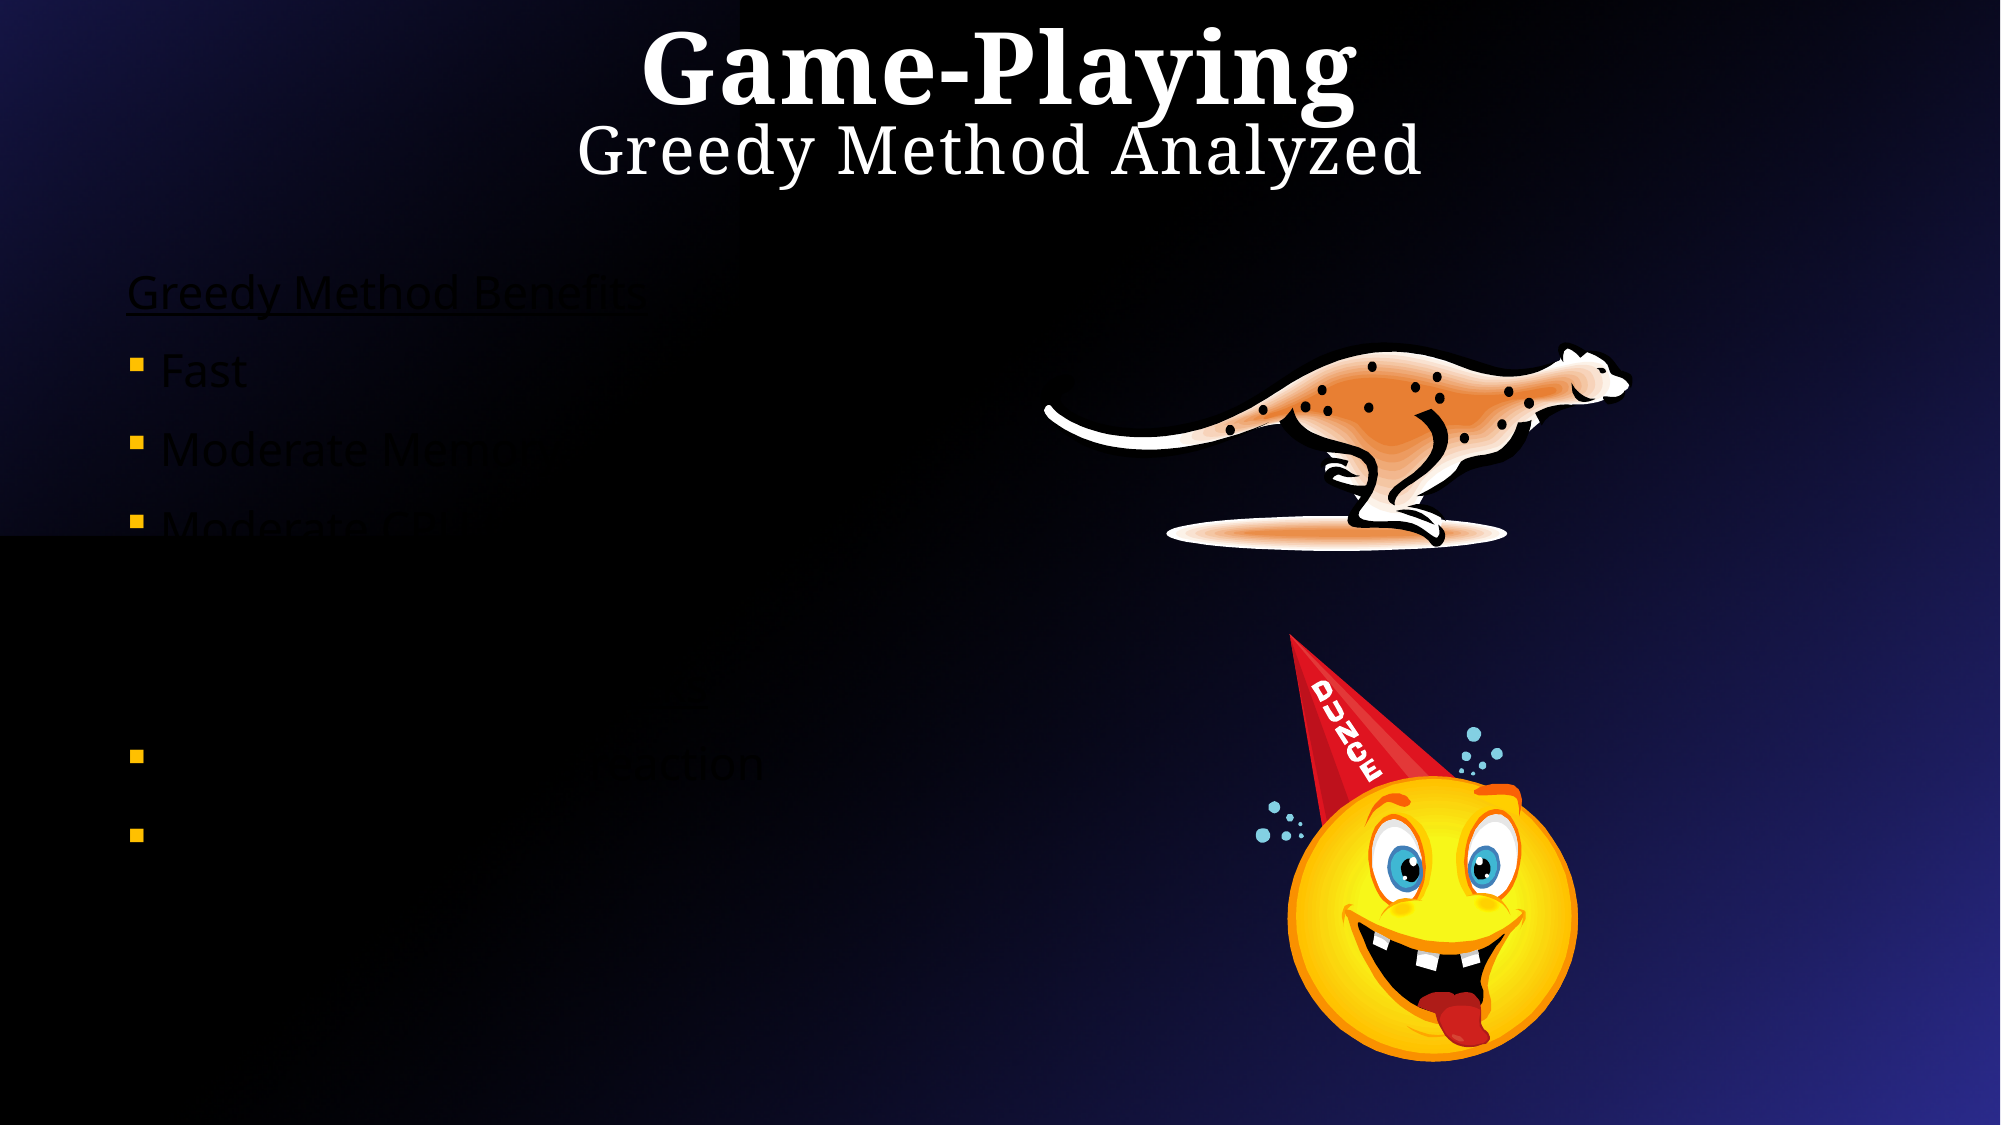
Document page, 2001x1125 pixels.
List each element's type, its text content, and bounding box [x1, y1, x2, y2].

list Greedy Method Benefits Fast Moderate Memory Moderate CPU time Greedy Method Drawbacks Ignores opponent’s reaction Short sighted [119, 262, 1877, 1020]
title Game-Playing Greedy Method Analyzed [324, 0, 1675, 209]
picture [0, 0, 2001, 1125]
